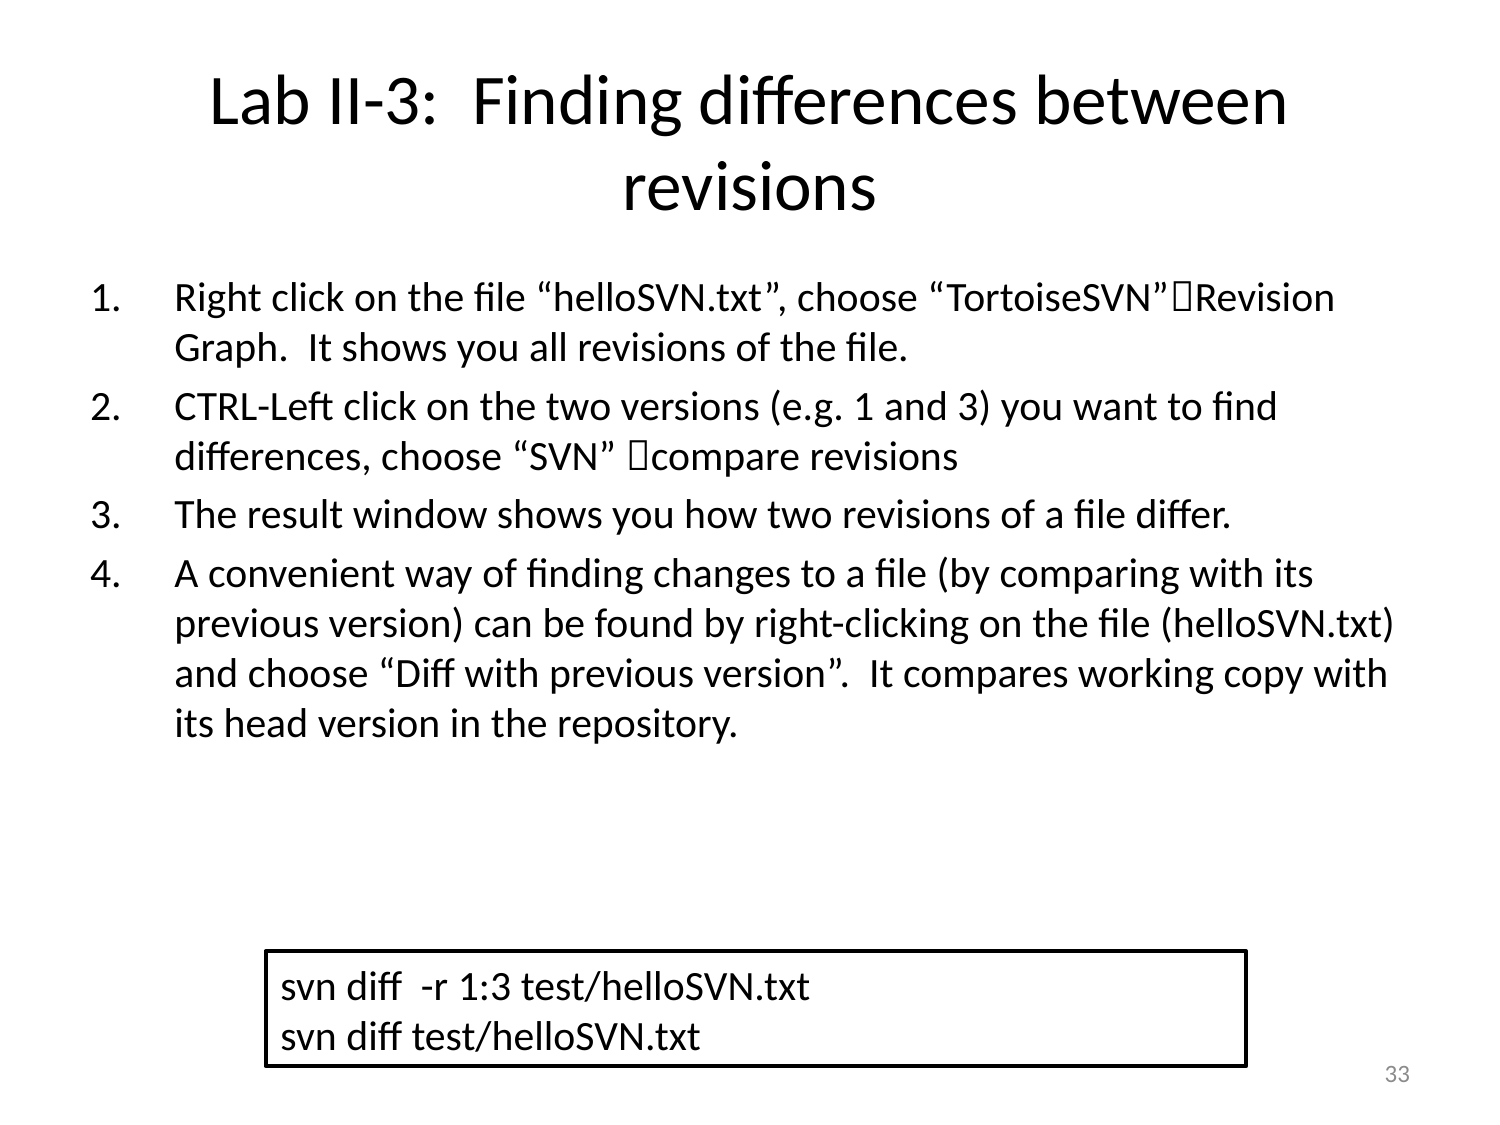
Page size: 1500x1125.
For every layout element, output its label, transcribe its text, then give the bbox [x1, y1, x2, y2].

text_box svn diff -r 1:3 test/helloSVN.txt svn diff test/helloSVN.txt [264, 949, 1248, 1068]
title Lab II-3: Finding differences between revisions [75, 45, 1425, 233]
slide_number 33 [1074, 1042, 1425, 1103]
list Right click on the file “helloSVN.txt”, choose “TortoiseSVN”Revision Graph. It shows you all revisions of the file. CTRL-Left click on the two versions (e.g. 1 and 3) you want to find differences, choose “SVN” compare revisions The result window shows you how two revisions of a file differ. A convenient way of finding changes to a file (by comparing with its previous version) can be found by right-clicking on the file (helloSVN.txt) and choose “Diff with previous version”. It compares working copy with its head version in the repository. [75, 262, 1425, 1005]
